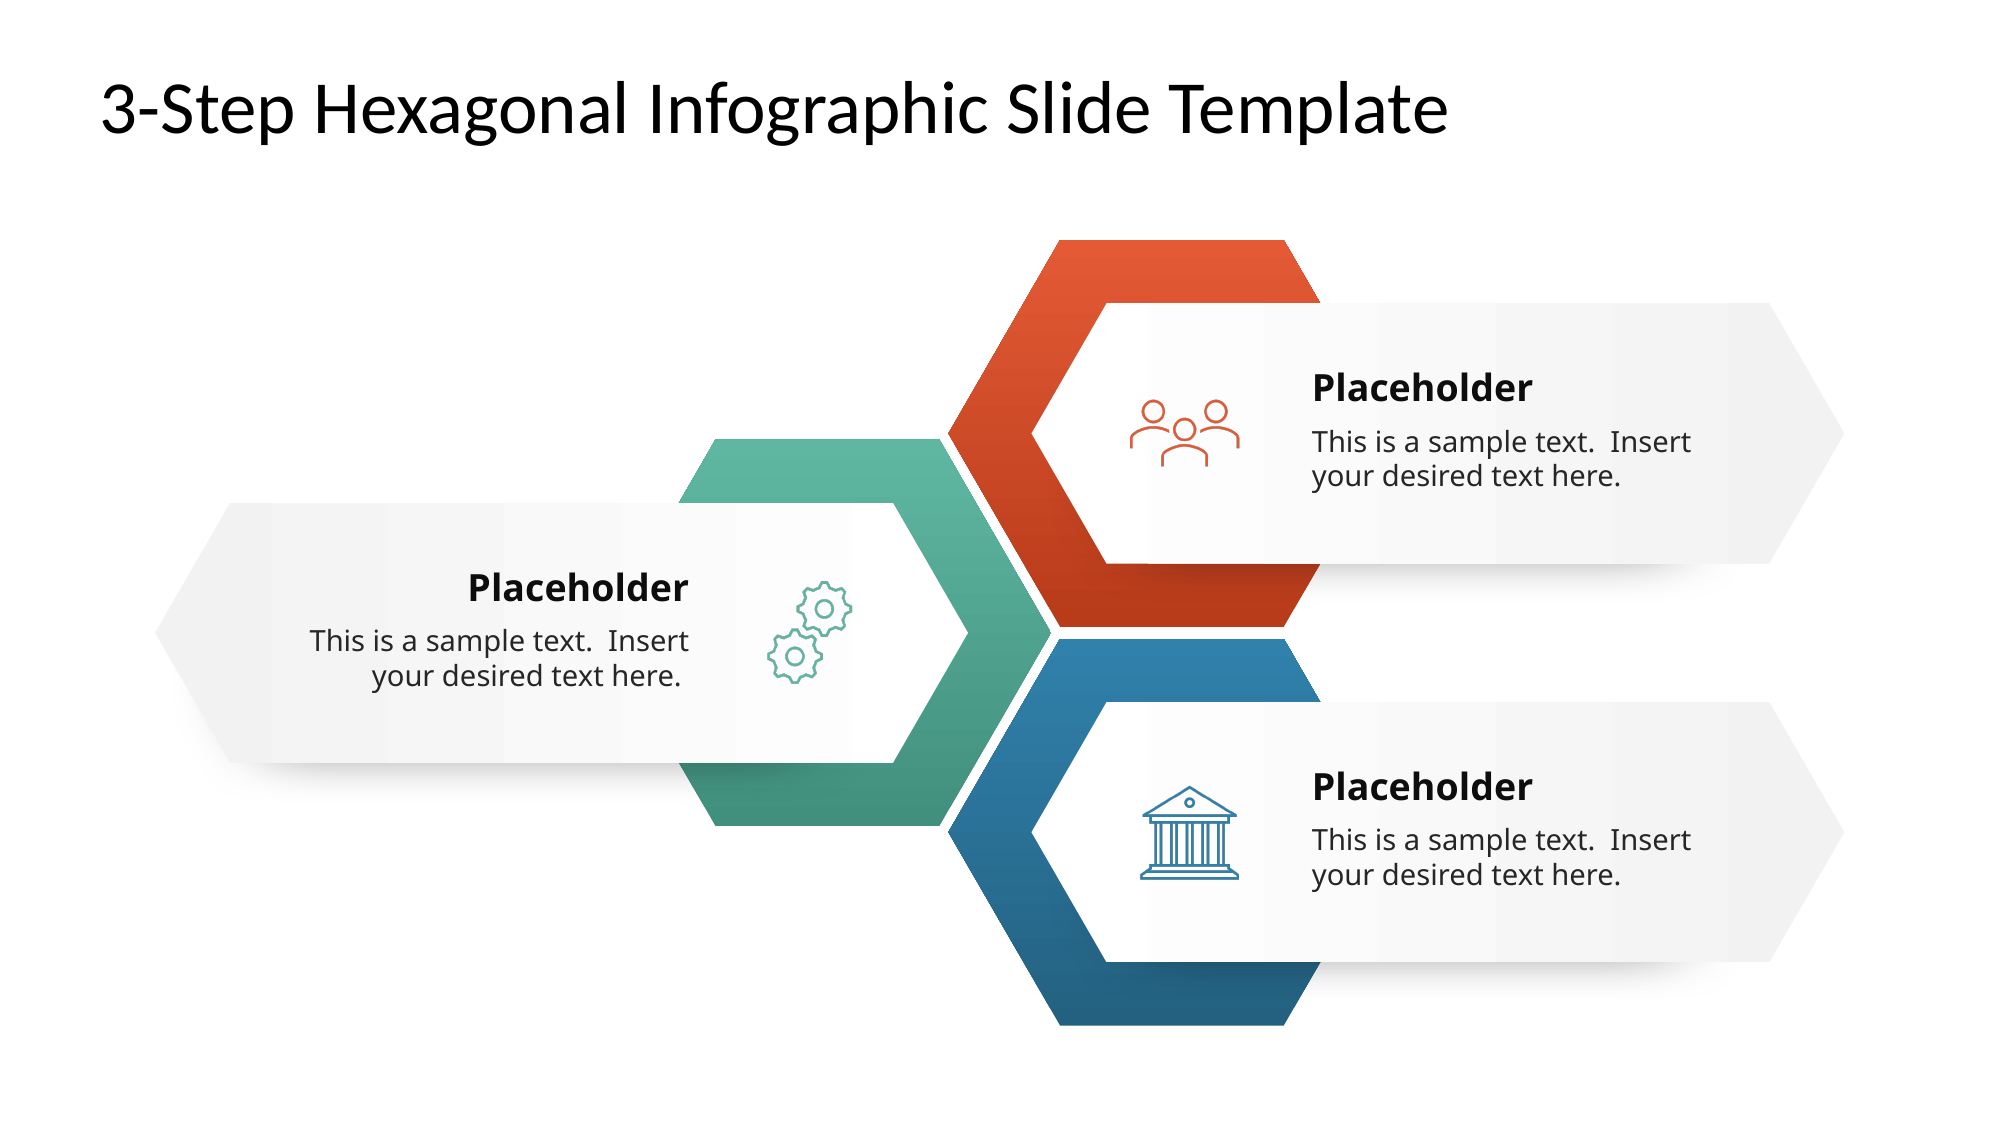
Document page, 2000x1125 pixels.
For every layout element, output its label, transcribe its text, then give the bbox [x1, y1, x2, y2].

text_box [1000, 701, 1845, 1002]
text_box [124, 502, 969, 803]
title 3-Step Hexagonal Infographic Slide Template [99, 45, 1900, 162]
text_box [1024, 638, 1320, 700]
text_box [1024, 239, 1319, 301]
text_box [680, 439, 1051, 768]
text_box [706, 811, 949, 827]
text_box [1000, 302, 1845, 603]
text_box [1051, 1010, 1293, 1026]
text_box [948, 751, 995, 913]
text_box [948, 352, 995, 515]
text_box [1050, 611, 1293, 627]
